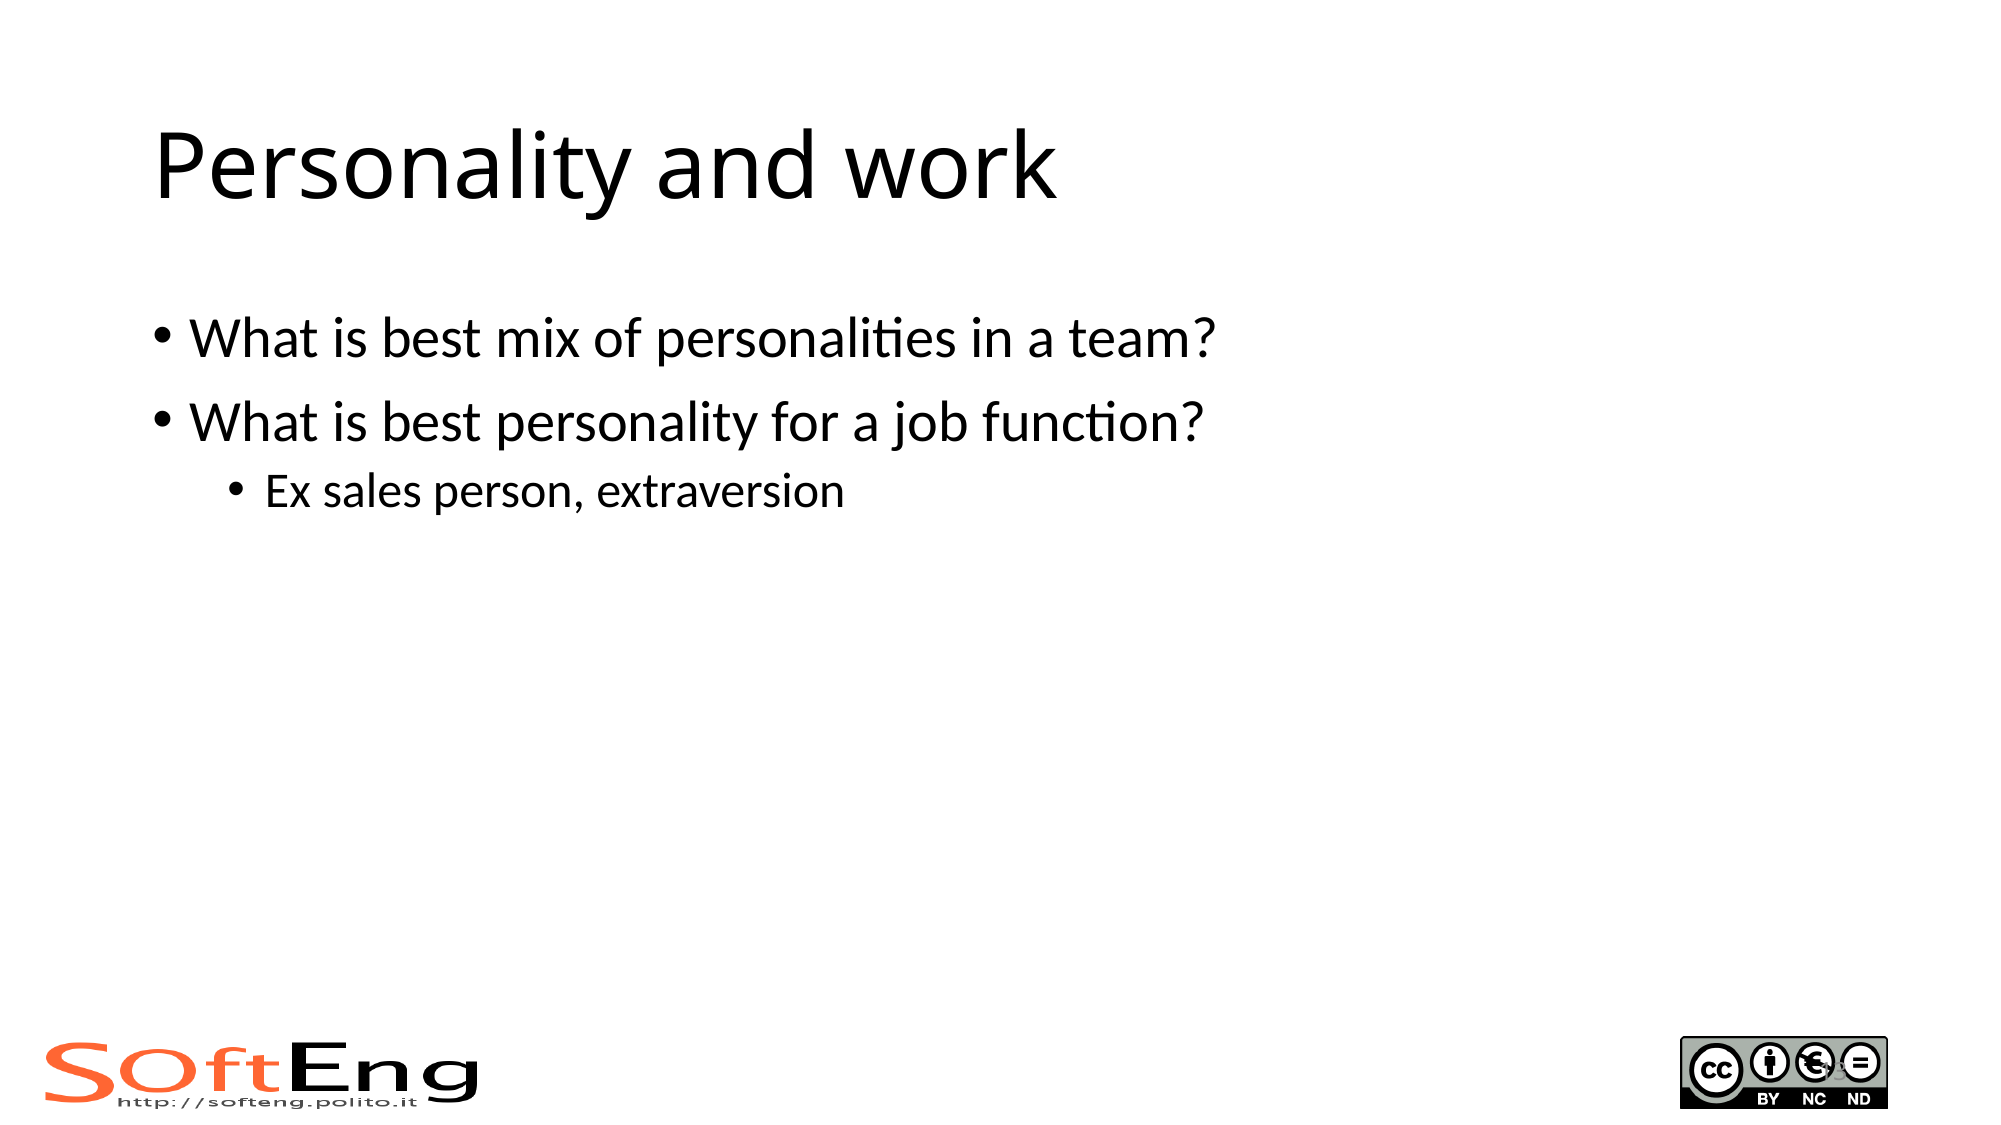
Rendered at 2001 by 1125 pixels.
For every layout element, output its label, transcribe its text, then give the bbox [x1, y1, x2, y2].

title Personality and work [137, 59, 1863, 278]
picture [1680, 1036, 1888, 1109]
list What is best mix of personalities in a team? What is best personality for a job function? Ex sales person, extraversion [137, 299, 1863, 1014]
slide_number 13 [1412, 1042, 1863, 1103]
picture [37, 1026, 488, 1119]
